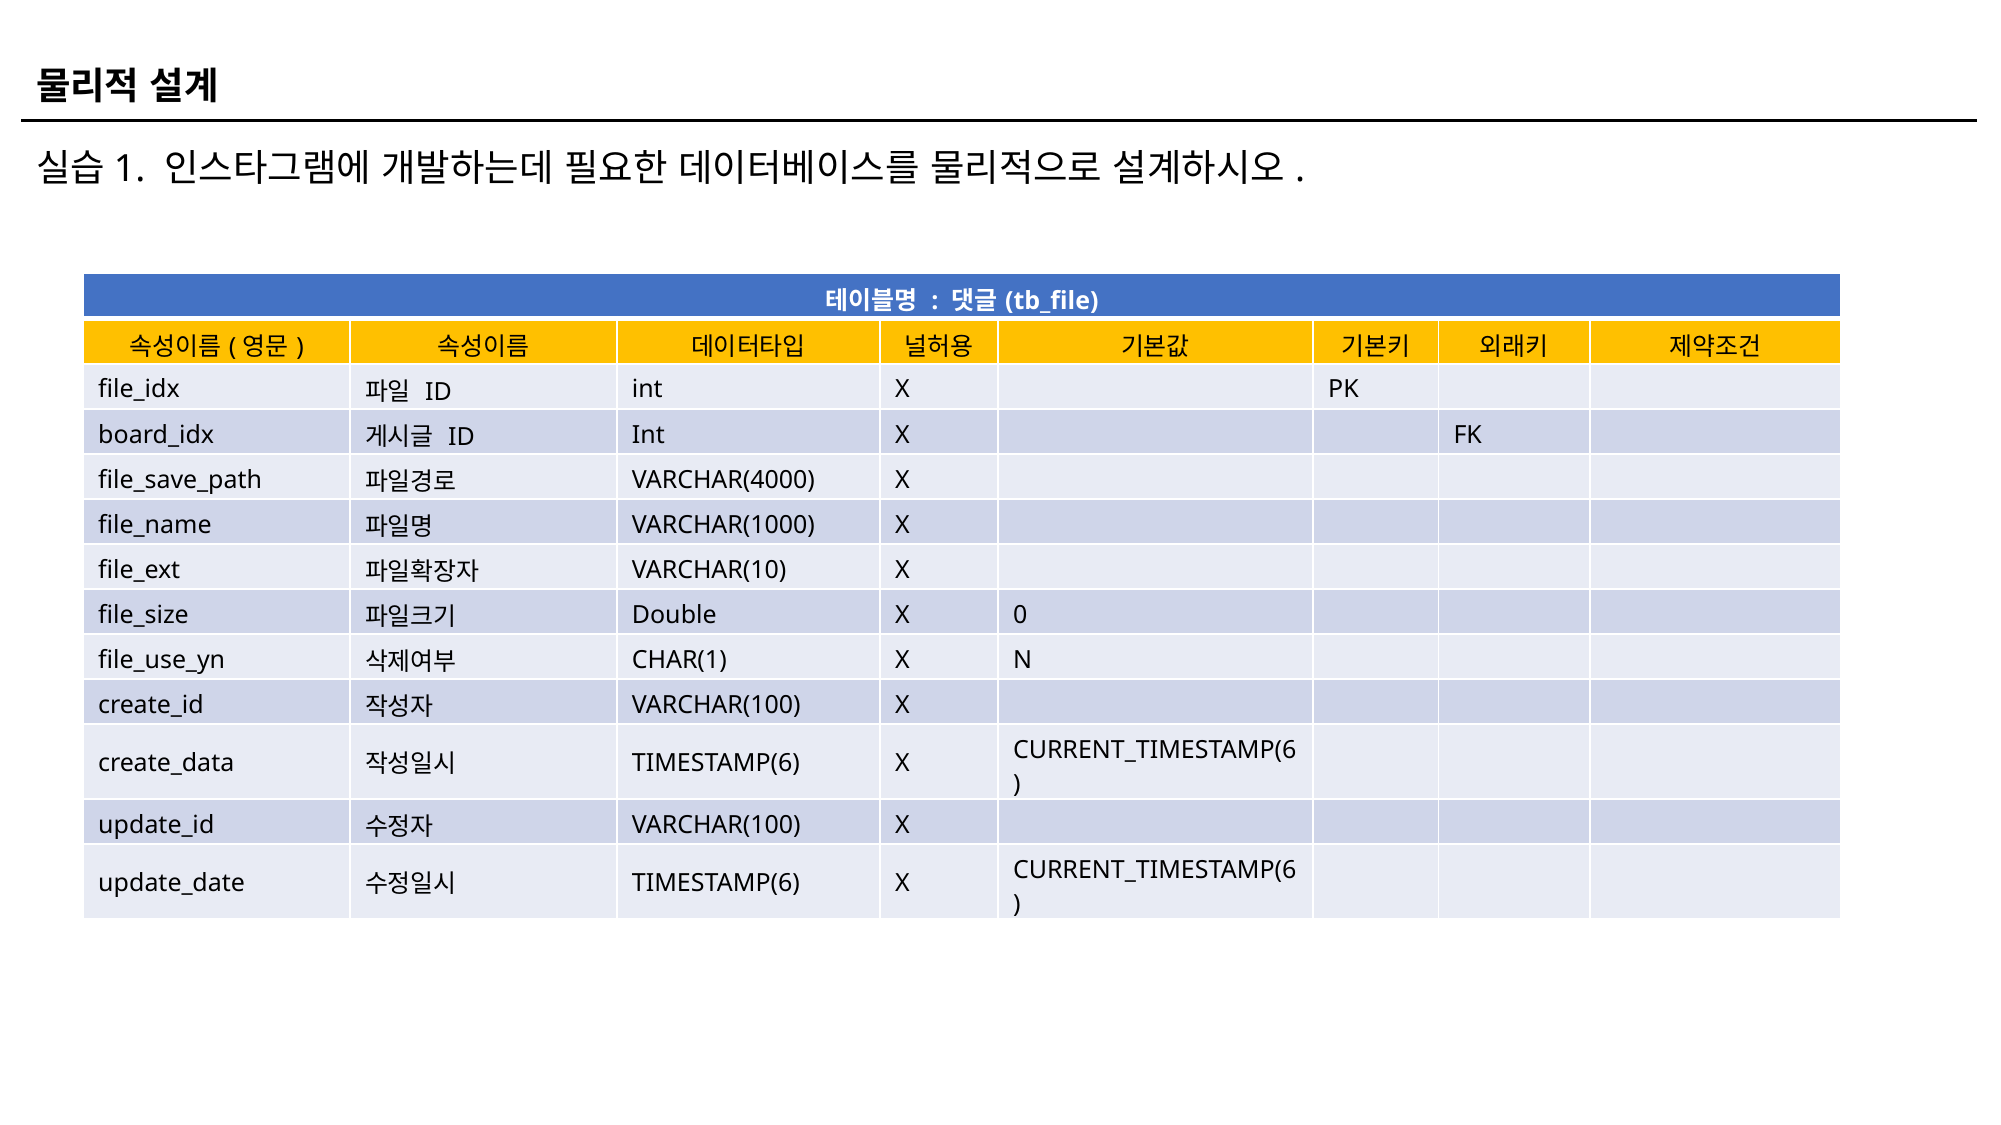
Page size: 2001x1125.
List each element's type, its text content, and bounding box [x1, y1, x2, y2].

table_cell [1591, 545, 1840, 588]
table_cell FK [1439, 410, 1589, 453]
table_cell [1314, 500, 1438, 543]
table_cell [1314, 635, 1438, 678]
table_cell 파일확장자 [351, 545, 616, 588]
table_cell [1591, 455, 1840, 498]
table_cell CURRENT_TIMESTAMP(6) [999, 845, 1312, 918]
table_cell 기본키 [1314, 321, 1438, 363]
table_cell [1591, 365, 1840, 408]
table_cell [1439, 680, 1589, 723]
table_cell 속성이름(영문) [84, 321, 349, 363]
table_cell 기본값 [999, 321, 1312, 363]
table_cell TIMESTAMP(6) [618, 845, 879, 918]
table_cell [1591, 680, 1840, 723]
table_cell create_id [84, 680, 349, 723]
table_cell update_date [84, 845, 349, 918]
table_cell [999, 455, 1312, 498]
table_cell 작성일시 [351, 725, 616, 798]
table_cell int [618, 365, 879, 408]
table_cell 속성이름 [351, 321, 616, 363]
table_cell X [881, 500, 997, 543]
table_cell [999, 500, 1312, 543]
table_cell X [881, 545, 997, 588]
table_cell [1591, 500, 1840, 543]
table_cell VARCHAR(1000) [618, 500, 879, 543]
table_cell [1439, 500, 1589, 543]
table_cell [999, 680, 1312, 723]
table_cell [1591, 410, 1840, 453]
table_cell file_use_yn [84, 635, 349, 678]
table_cell 삭제여부 [351, 635, 616, 678]
table_cell [1439, 635, 1589, 678]
table_cell 파일크기 [351, 590, 616, 633]
table_cell TIMESTAMP(6) [618, 725, 879, 798]
table_cell N [999, 635, 1312, 678]
table_header 테이블명 : 댓글(tb_file) [84, 274, 1840, 316]
table_cell [1314, 410, 1438, 453]
table_cell [1591, 845, 1840, 918]
text_box 물리적 설계 [21, 54, 1978, 115]
table_cell [1439, 590, 1589, 633]
table_cell [1314, 800, 1438, 843]
table_cell X [881, 635, 997, 678]
table_cell [1439, 800, 1589, 843]
table_cell file_ext [84, 545, 349, 588]
table_cell VARCHAR(10) [618, 545, 879, 588]
table_cell [1314, 845, 1438, 918]
table_cell 파일 ID [351, 365, 616, 408]
table_cell Double [618, 590, 879, 633]
table_cell 파일명 [351, 500, 616, 543]
table_cell VARCHAR(100) [618, 680, 879, 723]
table_cell [1591, 725, 1840, 798]
table_cell X [881, 680, 997, 723]
table_cell PK [1314, 365, 1438, 408]
table_cell [999, 365, 1312, 408]
table_cell file_idx [84, 365, 349, 408]
table_cell file_name [84, 500, 349, 543]
table_cell 파일경로 [351, 455, 616, 498]
table_cell VARCHAR(4000) [618, 455, 879, 498]
table_cell 제약조건 [1591, 321, 1840, 363]
table_cell [999, 410, 1312, 453]
table_cell [1314, 455, 1438, 498]
table_cell create_data [84, 725, 349, 798]
table_cell [1314, 680, 1438, 723]
table_cell [1439, 455, 1589, 498]
table_cell 0 [999, 590, 1312, 633]
table_cell X [881, 800, 997, 843]
text_box 실습1. 인스타그램에 개발하는데 필요한 데이터베이스를 물리적으로 설계하시오. [21, 136, 1978, 197]
table_cell file_size [84, 590, 349, 633]
table_cell X [881, 590, 997, 633]
table_cell board_idx [84, 410, 349, 453]
table_cell 작성자 [351, 680, 616, 723]
table_cell X [881, 845, 997, 918]
table_cell [999, 800, 1312, 843]
table_cell [999, 545, 1312, 588]
table_cell X [881, 410, 997, 453]
table_cell 수정일시 [351, 845, 616, 918]
table_cell X [881, 725, 997, 798]
table_cell [1439, 545, 1589, 588]
table_cell file_save_path [84, 455, 349, 498]
table_cell X [881, 455, 997, 498]
table_cell [1314, 545, 1438, 588]
table_cell update_id [84, 800, 349, 843]
table_cell [1439, 365, 1589, 408]
table_cell CHAR(1) [618, 635, 879, 678]
table_cell [1591, 800, 1840, 843]
table_cell 데이터타입 [618, 321, 879, 363]
table_cell X [881, 365, 997, 408]
table_cell CURRENT_TIMESTAMP(6) [999, 725, 1312, 798]
table_cell [1439, 725, 1589, 798]
table_cell [1439, 845, 1589, 918]
table_cell [1314, 725, 1438, 798]
table_cell Int [618, 410, 879, 453]
table_cell 널허용 [881, 321, 997, 363]
table_cell [1591, 635, 1840, 678]
table_cell 게시글 ID [351, 410, 616, 453]
table_cell [1591, 590, 1840, 633]
table_cell VARCHAR(100) [618, 800, 879, 843]
table_cell [1314, 590, 1438, 633]
table_cell 수정자 [351, 800, 616, 843]
table_cell 외래키 [1439, 321, 1589, 363]
